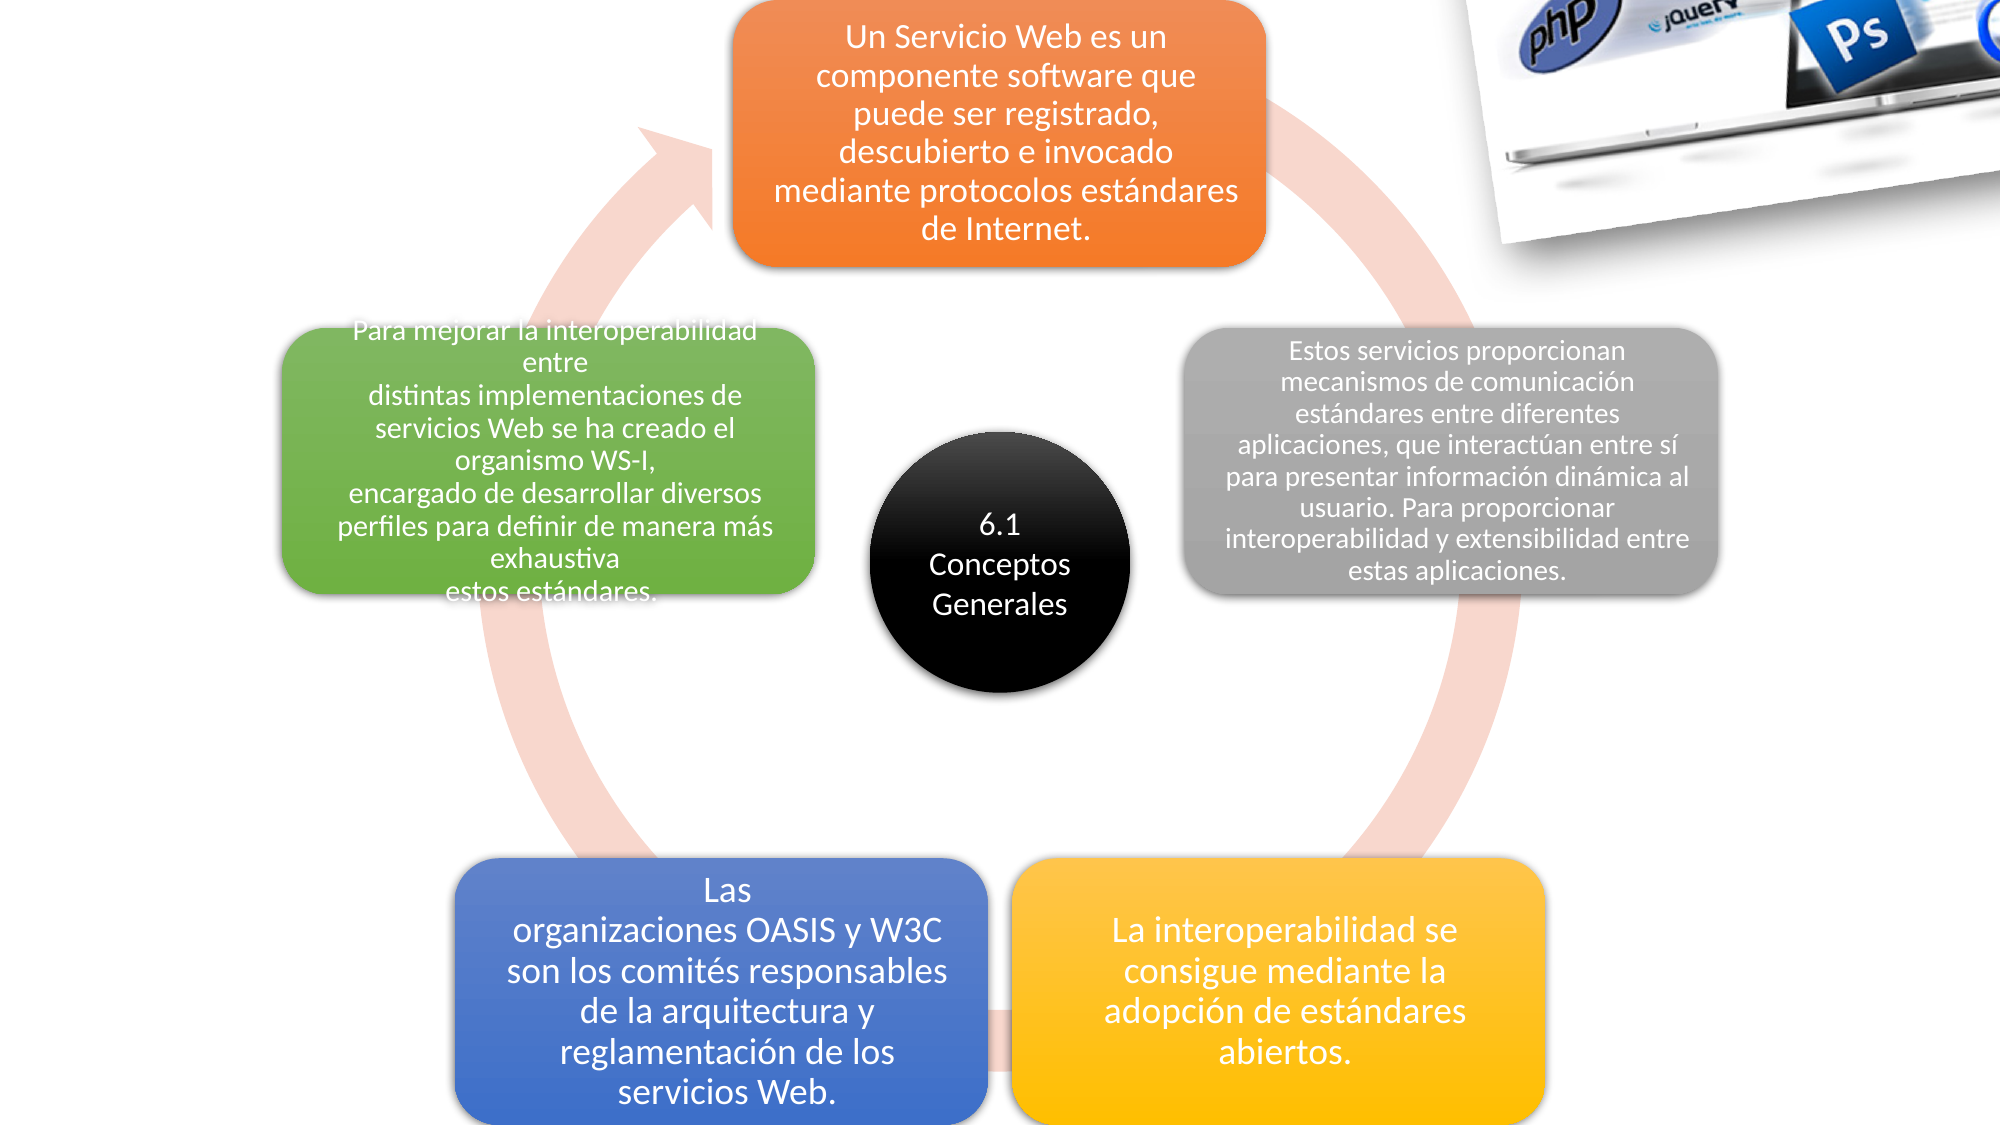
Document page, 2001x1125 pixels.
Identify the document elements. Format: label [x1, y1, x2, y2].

text_box [0, 0, 2000, 1125]
picture [1458, 0, 2000, 188]
